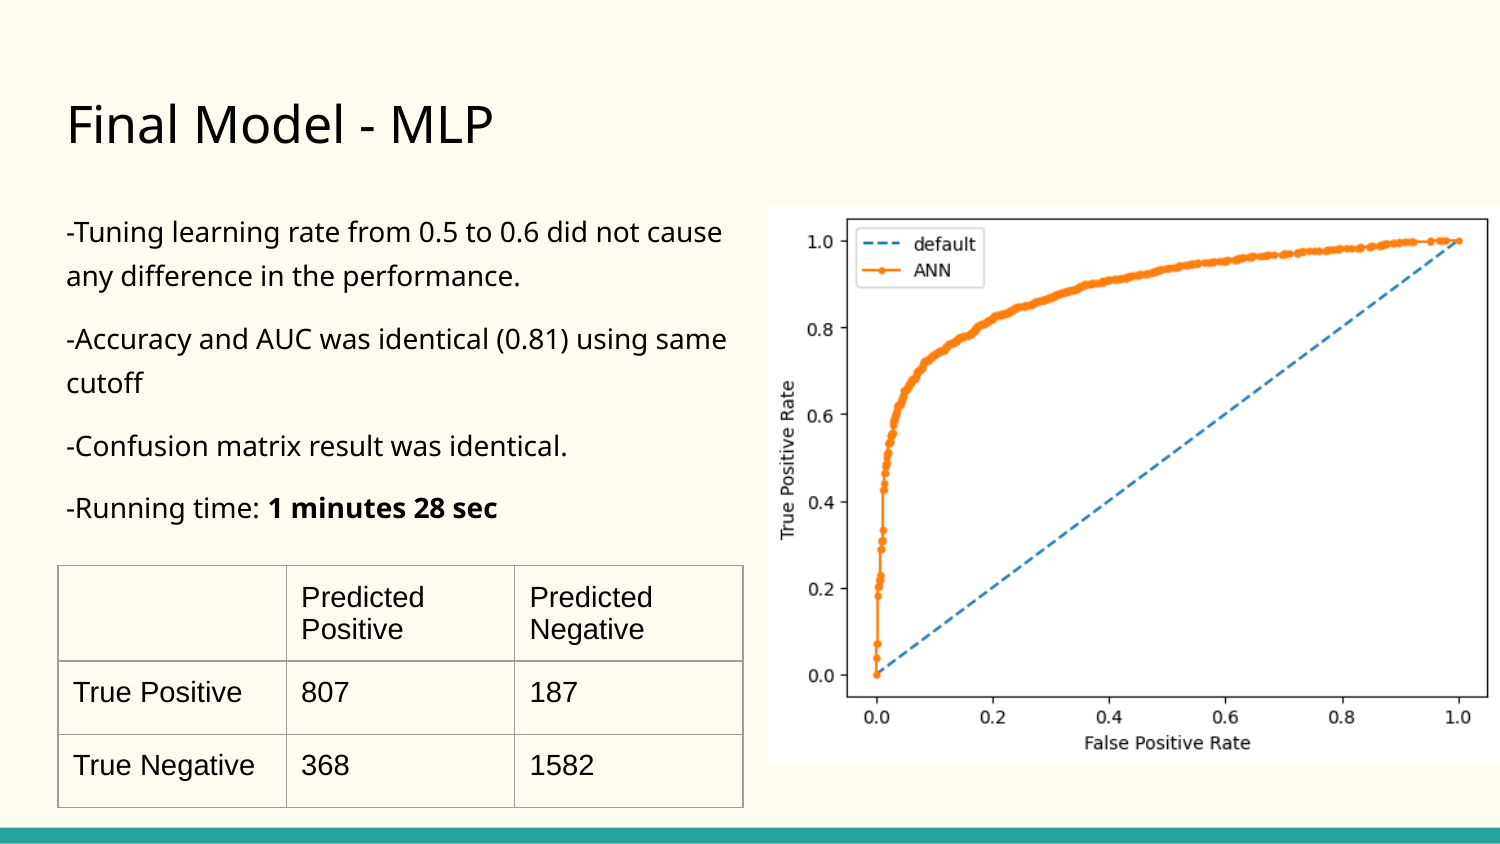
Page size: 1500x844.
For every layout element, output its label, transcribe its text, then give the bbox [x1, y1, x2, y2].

table_header Predicted Negative [515, 566, 742, 660]
table_header Predicted Positive [287, 566, 514, 660]
title Final Model - MLP [51, 72, 1449, 174]
list -Tuning learning rate from 0.5 to 0.6 did not cause any difference in the performance. -Accuracy and AUC was identical (0.81) using same cutoff -Confusion matrix result was identical. -Running time: 1 minutes 28 sec [51, 192, 750, 590]
table_cell True Negative [59, 735, 286, 807]
picture [768, 206, 1500, 765]
table_cell True Positive [59, 662, 286, 734]
table_cell 1582 [515, 735, 742, 807]
table_cell 807 [287, 662, 514, 734]
table_cell 187 [515, 662, 742, 734]
table_cell 368 [287, 735, 514, 807]
table_header [59, 566, 286, 660]
